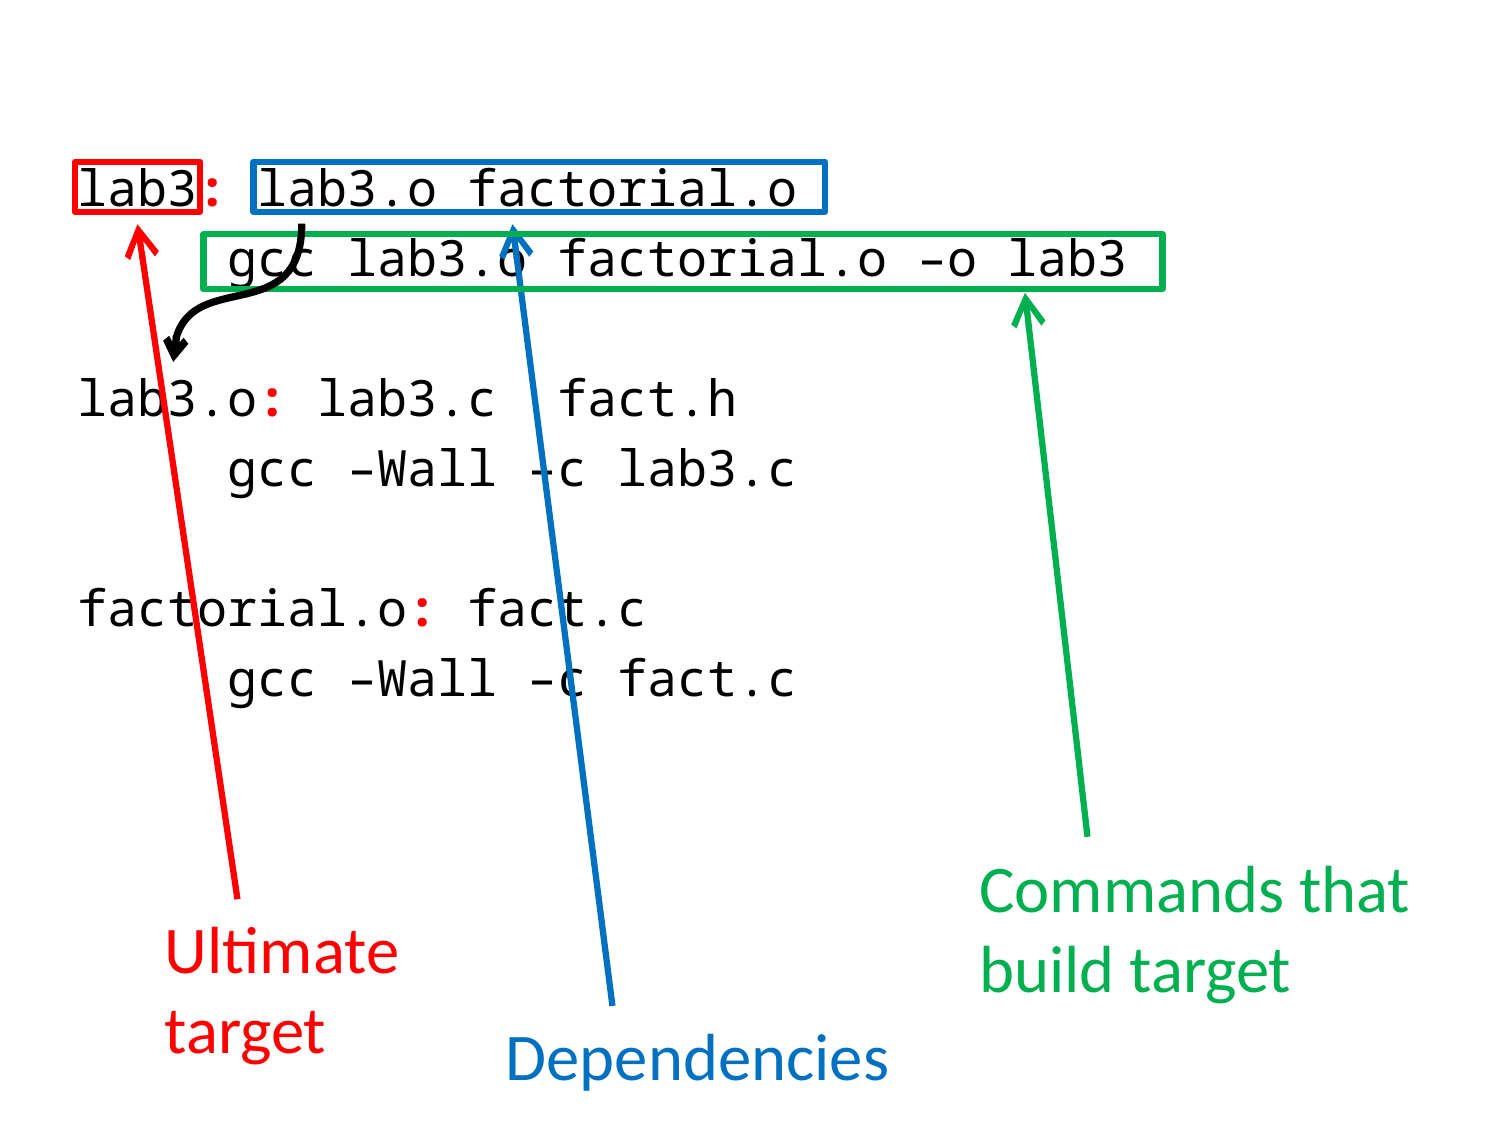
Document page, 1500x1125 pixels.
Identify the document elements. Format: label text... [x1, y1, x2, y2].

list lab3: lab3.o factorial.o gcc lab3.o factorial.o –o lab3 lab3.o: lab3.c fact.h gcc –Wall –c lab3.c factorial.o: fact.c gcc –Wall –c fact.c [62, 149, 1438, 1125]
text_box Dependencies [490, 1005, 940, 1101]
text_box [1024, 292, 1088, 838]
text_box Ultimate target [149, 899, 436, 1074]
text_box [251, 160, 827, 214]
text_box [137, 223, 238, 900]
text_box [168, 228, 307, 358]
text_box [73, 160, 202, 214]
text_box Commands that build target [964, 838, 1450, 1014]
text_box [512, 223, 613, 1007]
text_box [310, 232, 507, 291]
text_box [616, 232, 1164, 291]
